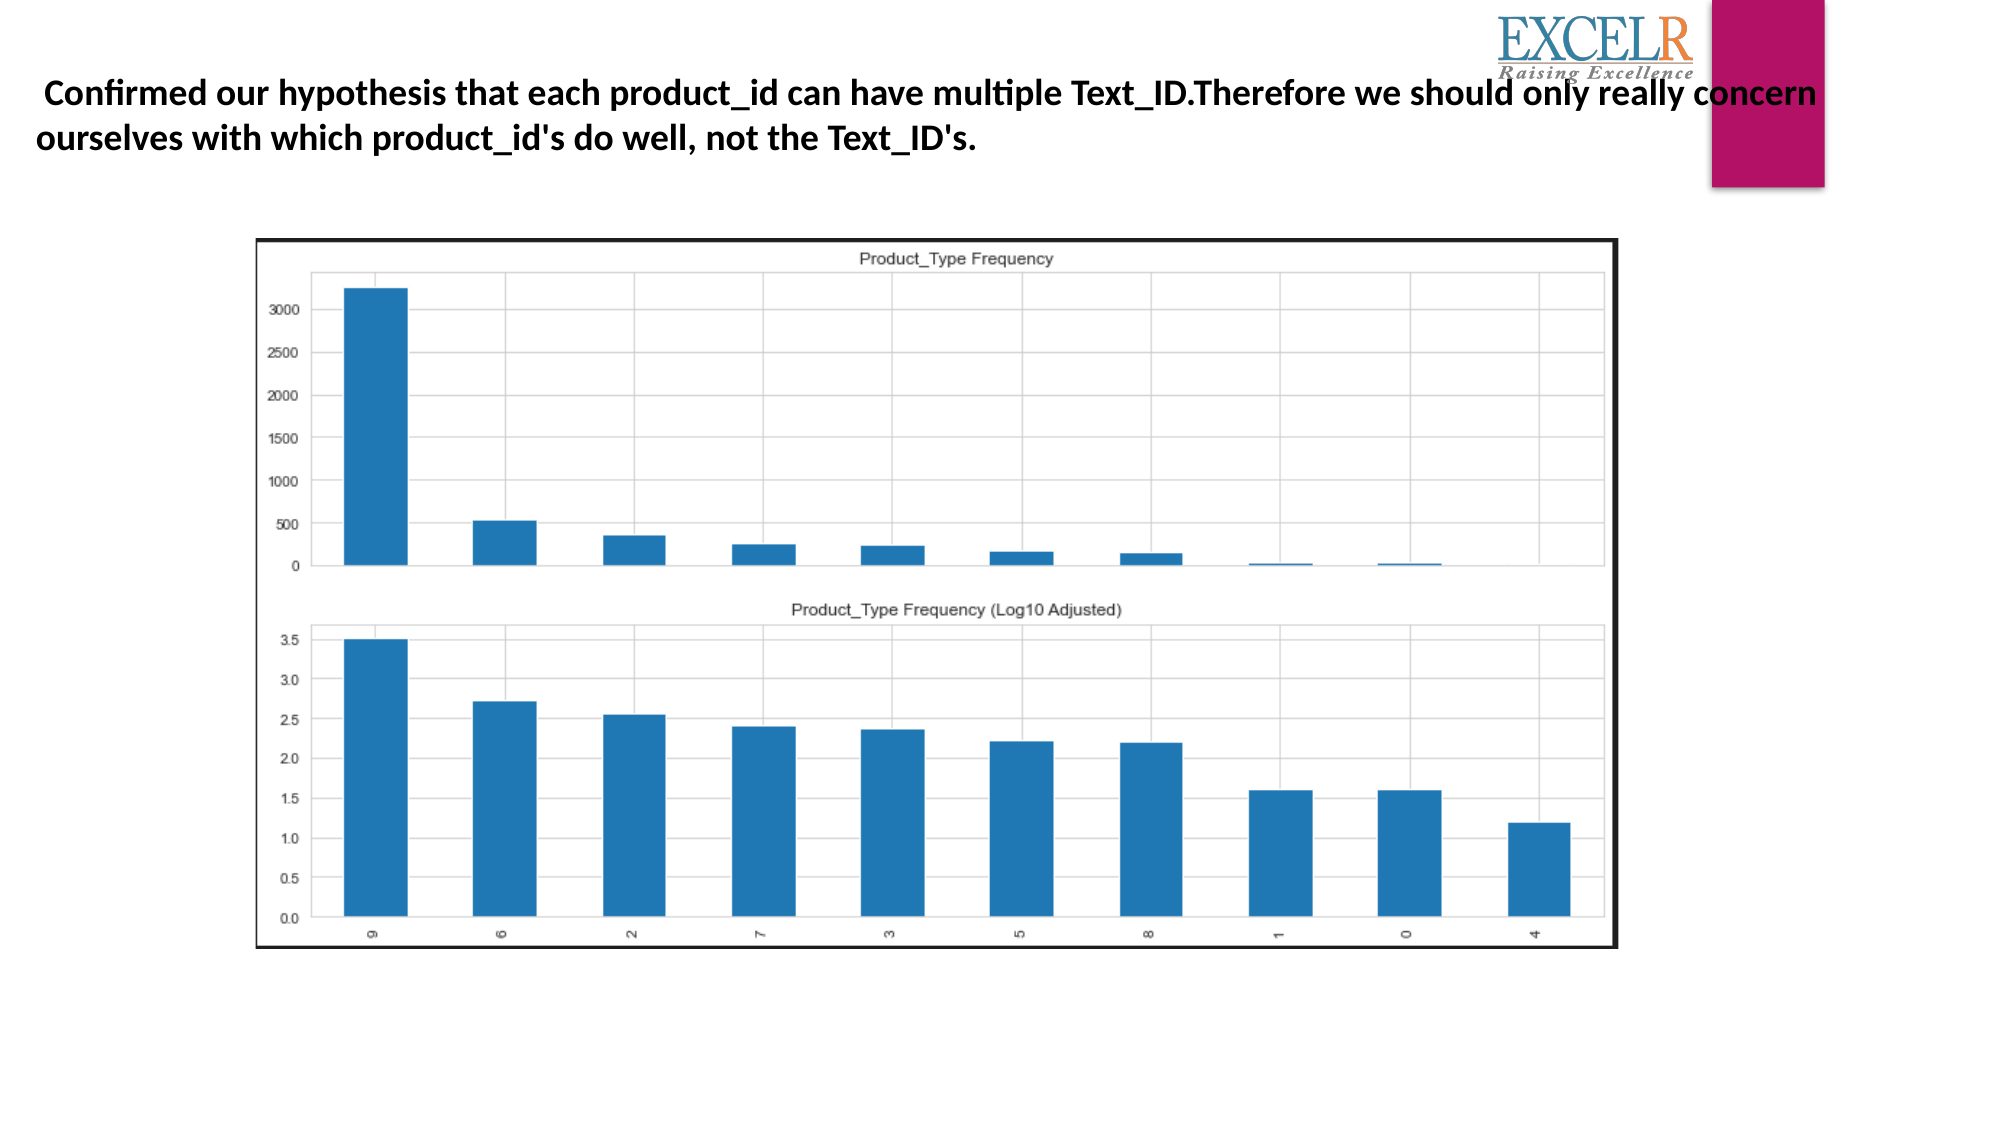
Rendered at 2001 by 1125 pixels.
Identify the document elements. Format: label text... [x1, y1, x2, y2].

picture [255, 238, 1619, 949]
text_box Confirmed our hypothesis that each product_id can have multiple Text_ID.Therefore we should only really concern ourselves with which product_id's do well, not the Text_ID's. [21, 61, 1972, 166]
picture [1497, 16, 1694, 85]
